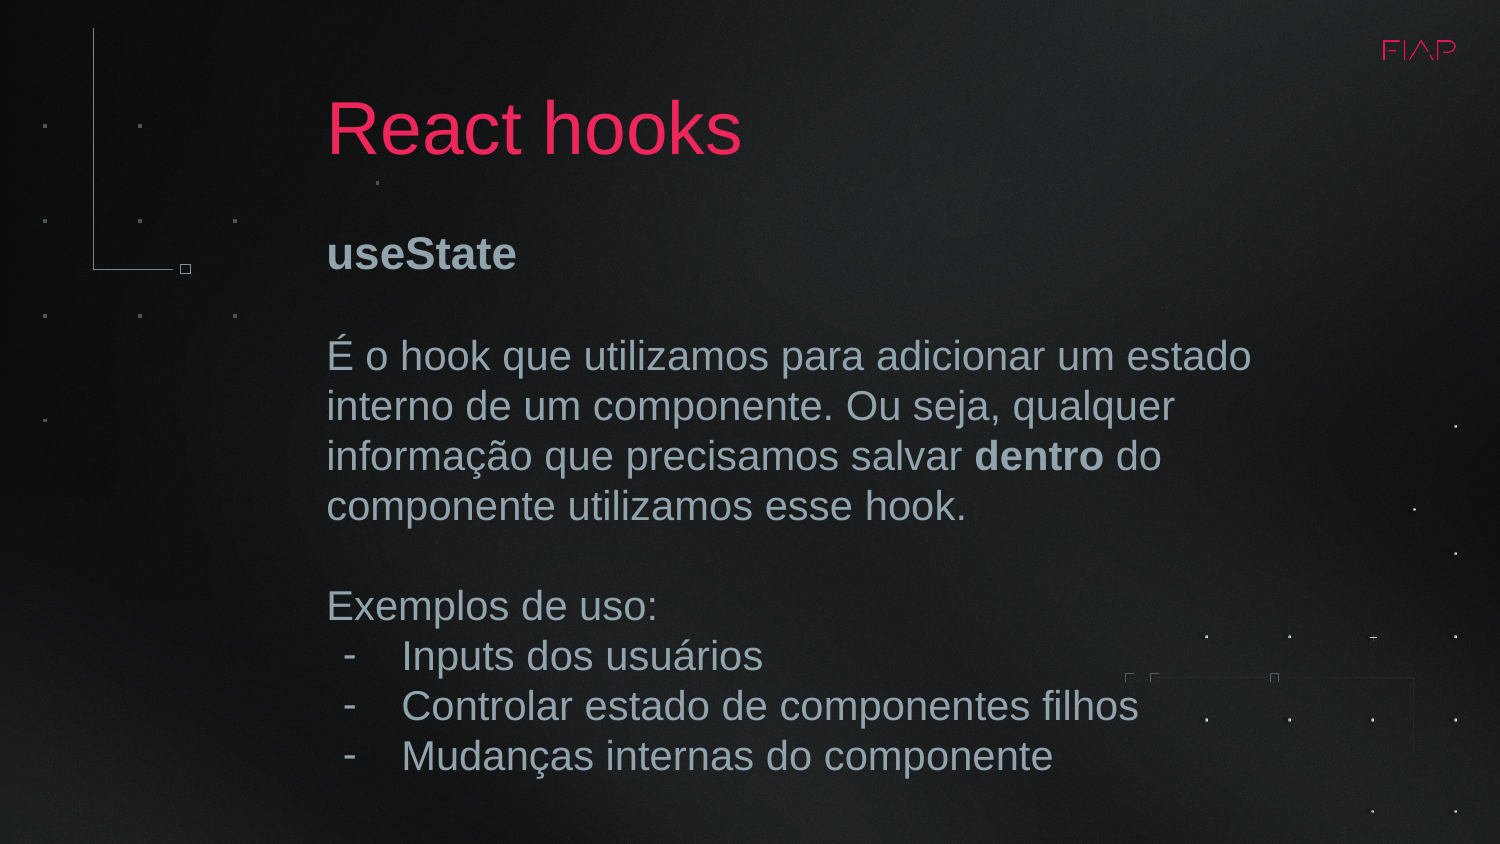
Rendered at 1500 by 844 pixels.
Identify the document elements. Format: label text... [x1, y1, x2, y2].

picture [0, 0, 1500, 844]
text_box useState É o hook que utilizamos para adicionar um estado interno de um componente. Ou seja, qualquer informação que precisamos salvar dentro do componente utilizamos esse hook. Exemplos de uso: Inputs dos usuários Controlar estado de componentes filhos Mudanças internas do componente [311, 216, 1292, 787]
text_box React hooks [383, 72, 1126, 177]
